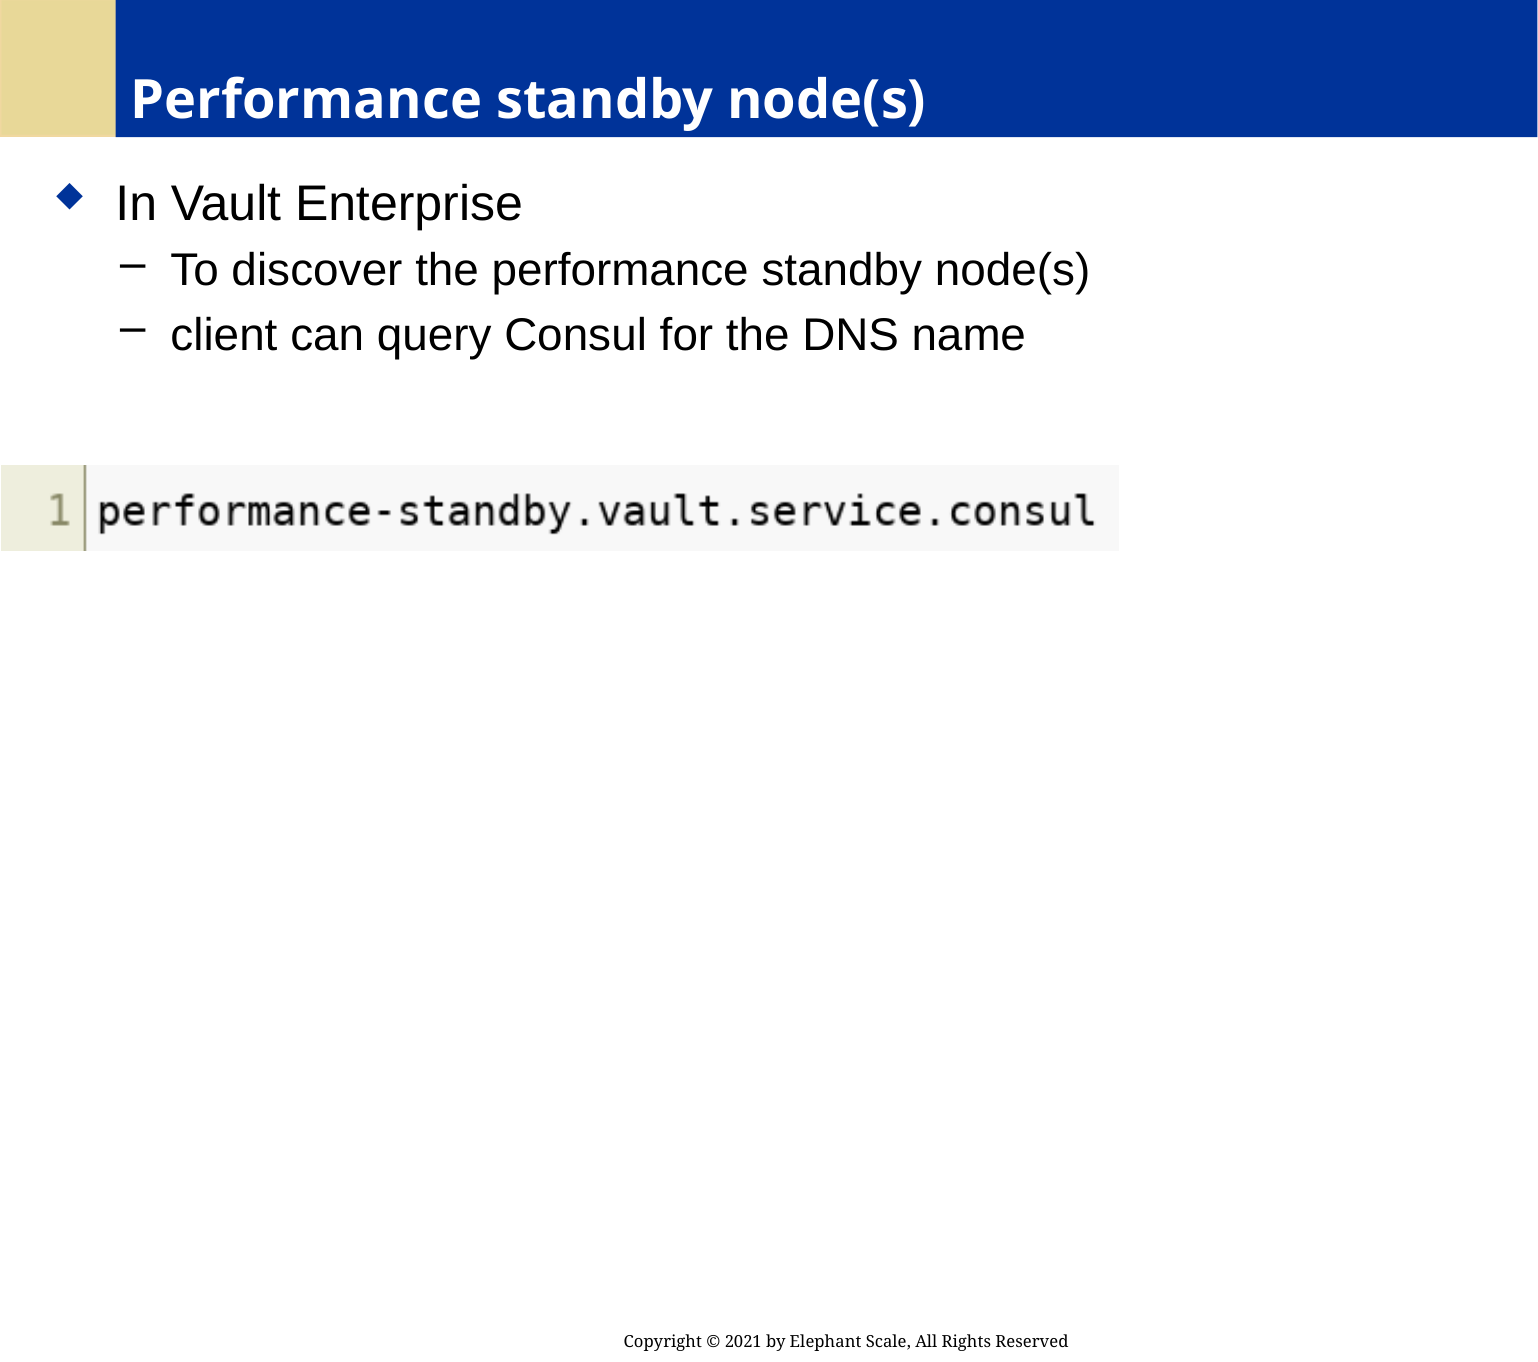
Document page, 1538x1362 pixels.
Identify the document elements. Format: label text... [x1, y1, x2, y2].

list In Vault Enterprise To discover the performance standby node(s) client can query Consul for the DNS name [38, 162, 1500, 1284]
picture [1, 465, 1119, 552]
title Performance standby node(s) [115, 0, 1538, 138]
text_box Copyright © 2021 by Elephant Scale, All Rights Reserved [608, 1322, 1085, 1358]
picture [0, 0, 115, 137]
